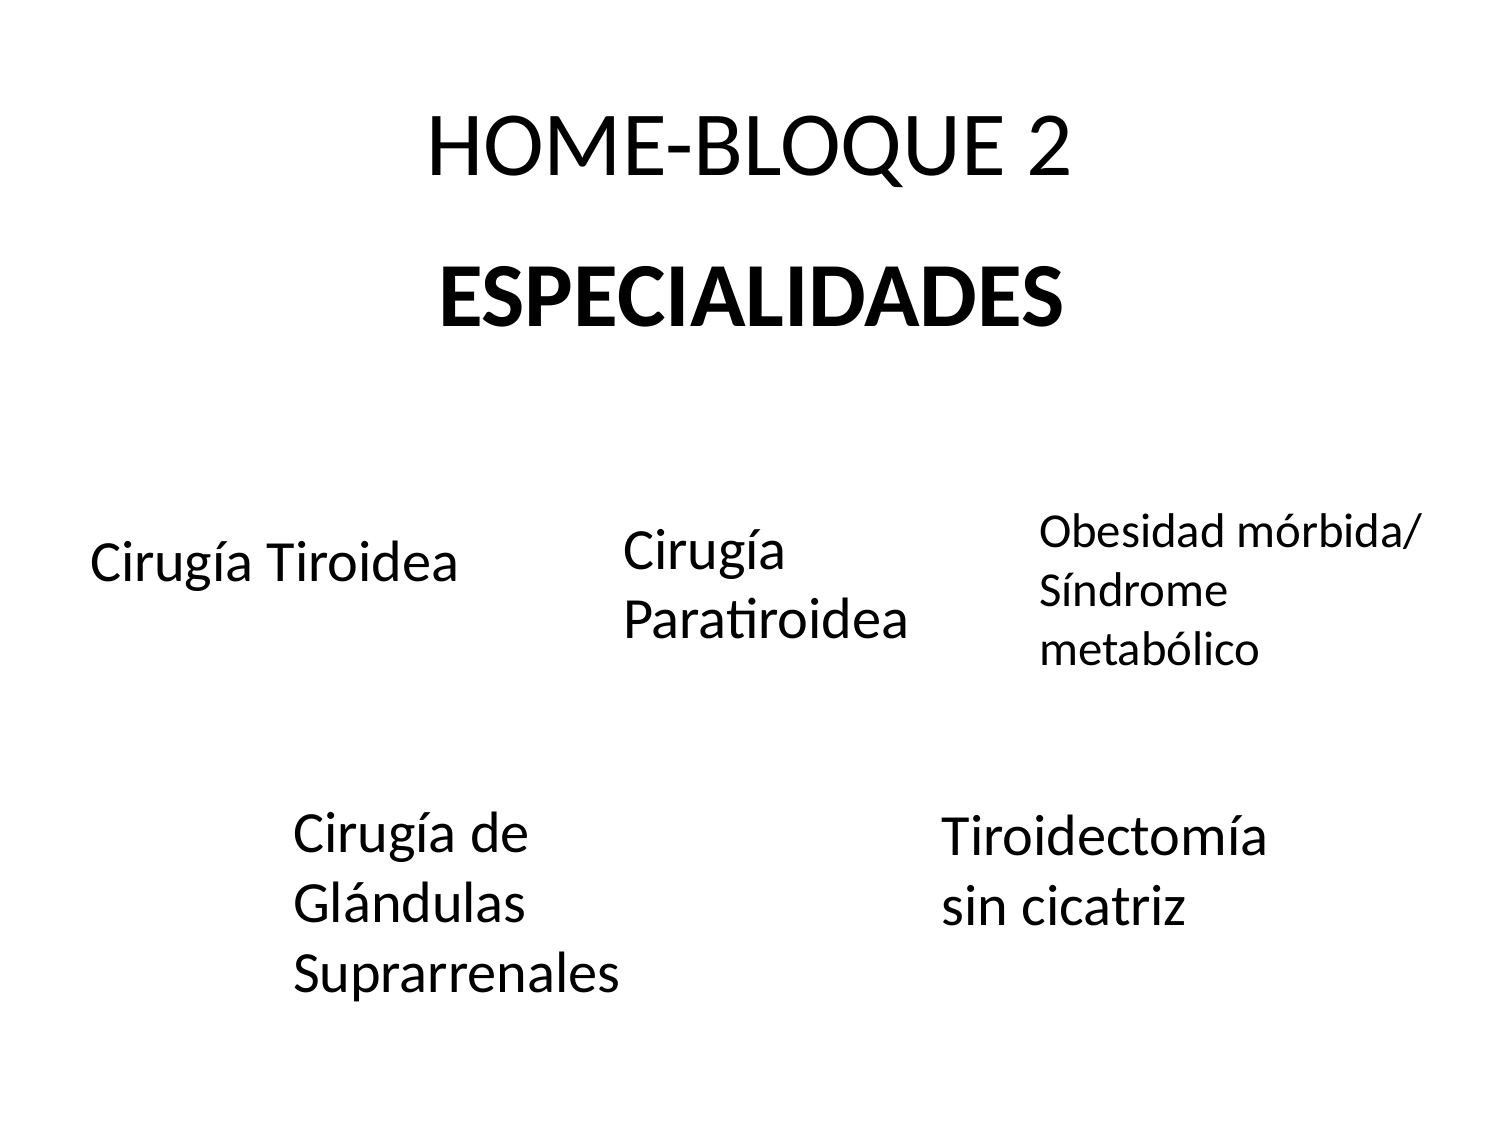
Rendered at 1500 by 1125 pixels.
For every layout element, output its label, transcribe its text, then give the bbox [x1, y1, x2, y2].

text_box ESPECIALIDADES [76, 196, 1427, 384]
text_box Tiroidectomía sin cicatriz [927, 789, 1303, 945]
list Cirugía Tiroidea [75, 515, 514, 716]
text_box Cirugía de Glándulas Suprarrenales [278, 786, 787, 1012]
title HOME-BLOQUE 2 [75, 45, 1425, 233]
text_box Obesidad mórbida/ Síndrome metabólico [1024, 491, 1463, 716]
text_box Cirugía Paratiroidea [608, 503, 1024, 705]
